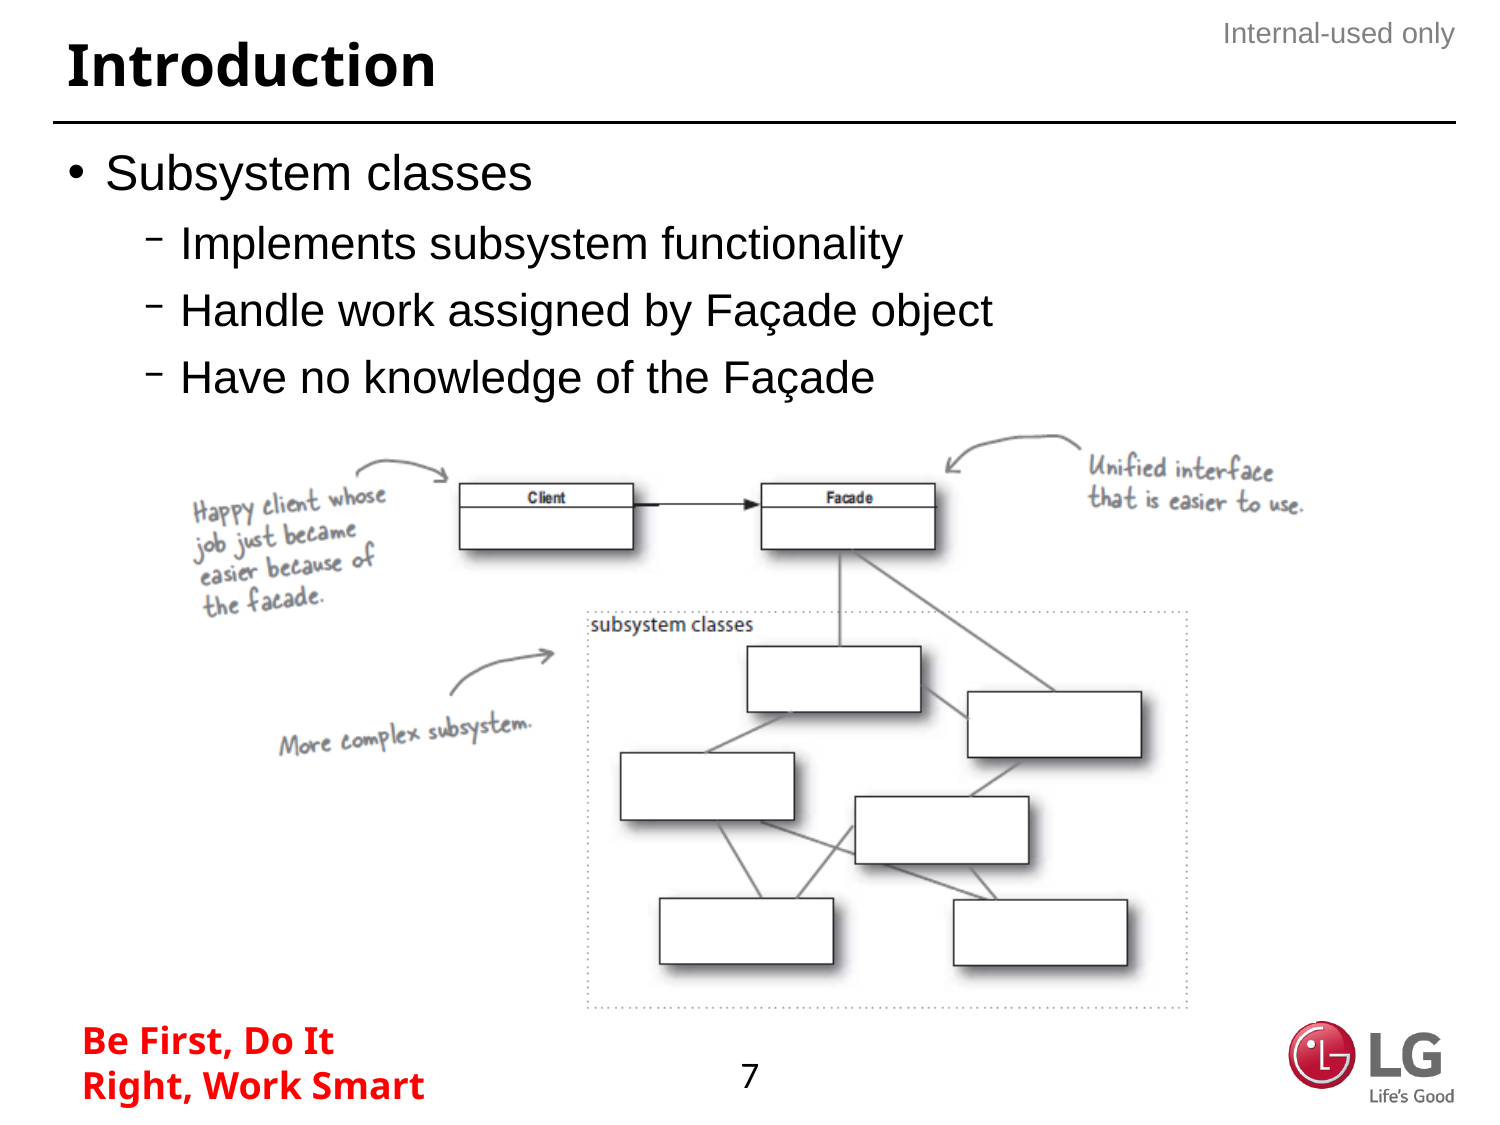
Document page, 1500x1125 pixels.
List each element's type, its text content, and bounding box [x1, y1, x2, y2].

slide_number 7 [581, 1043, 919, 1104]
title Introduction [52, 12, 1456, 123]
picture [184, 419, 1456, 1123]
list Subsystem classes Implements subsystem functionality Handle work assigned by Façade object Have no knowledge of the Façade [52, 133, 1478, 1002]
